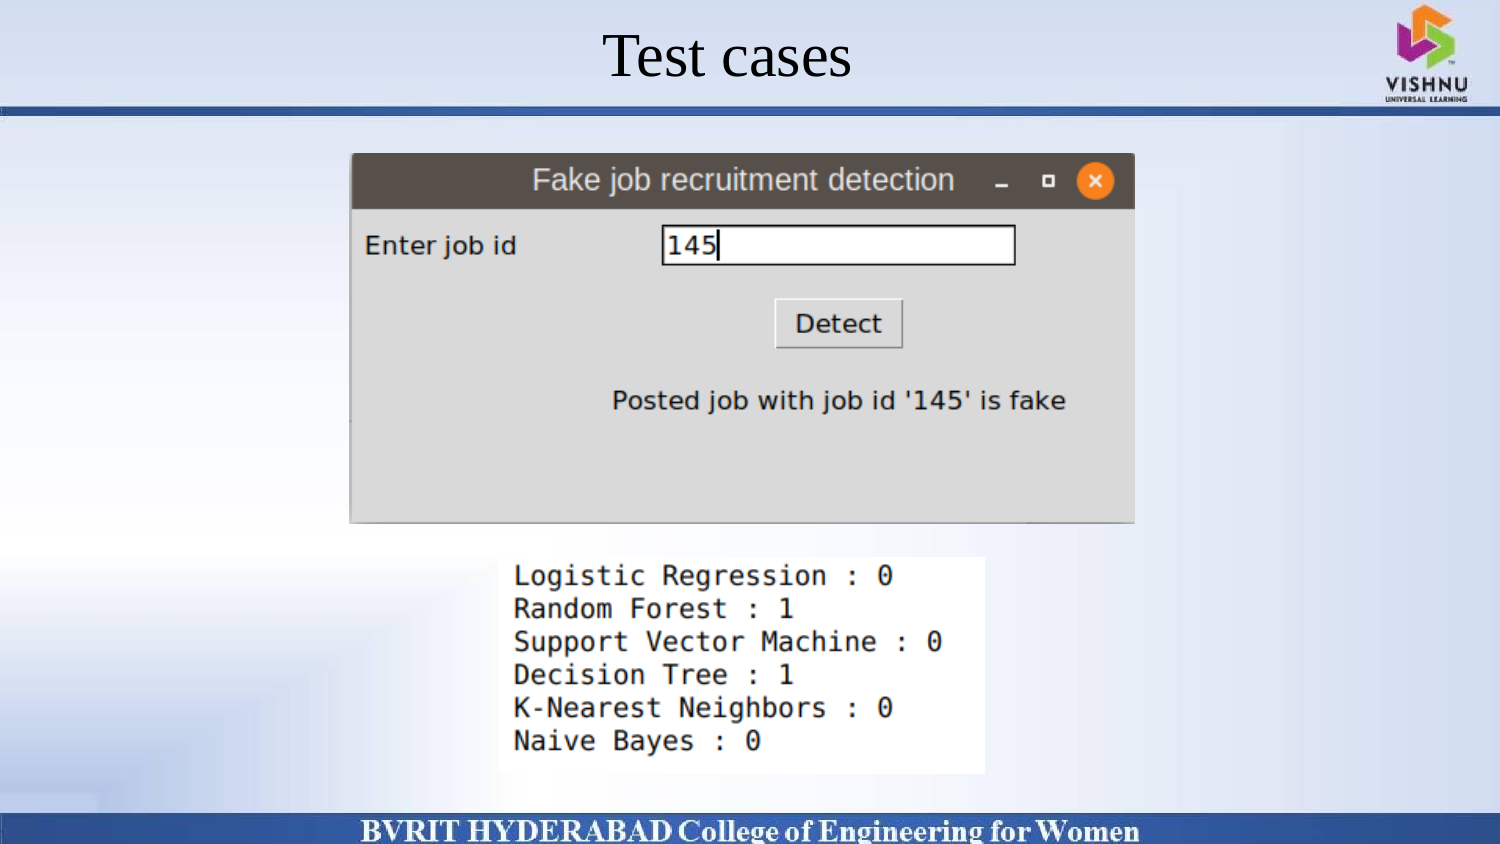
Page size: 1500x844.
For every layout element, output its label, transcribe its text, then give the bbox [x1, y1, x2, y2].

picture [499, 557, 985, 774]
text_box [56, 130, 1428, 406]
text_box [0, 0, 1500, 844]
title Test cases [405, 11, 1067, 130]
picture [349, 152, 1135, 524]
